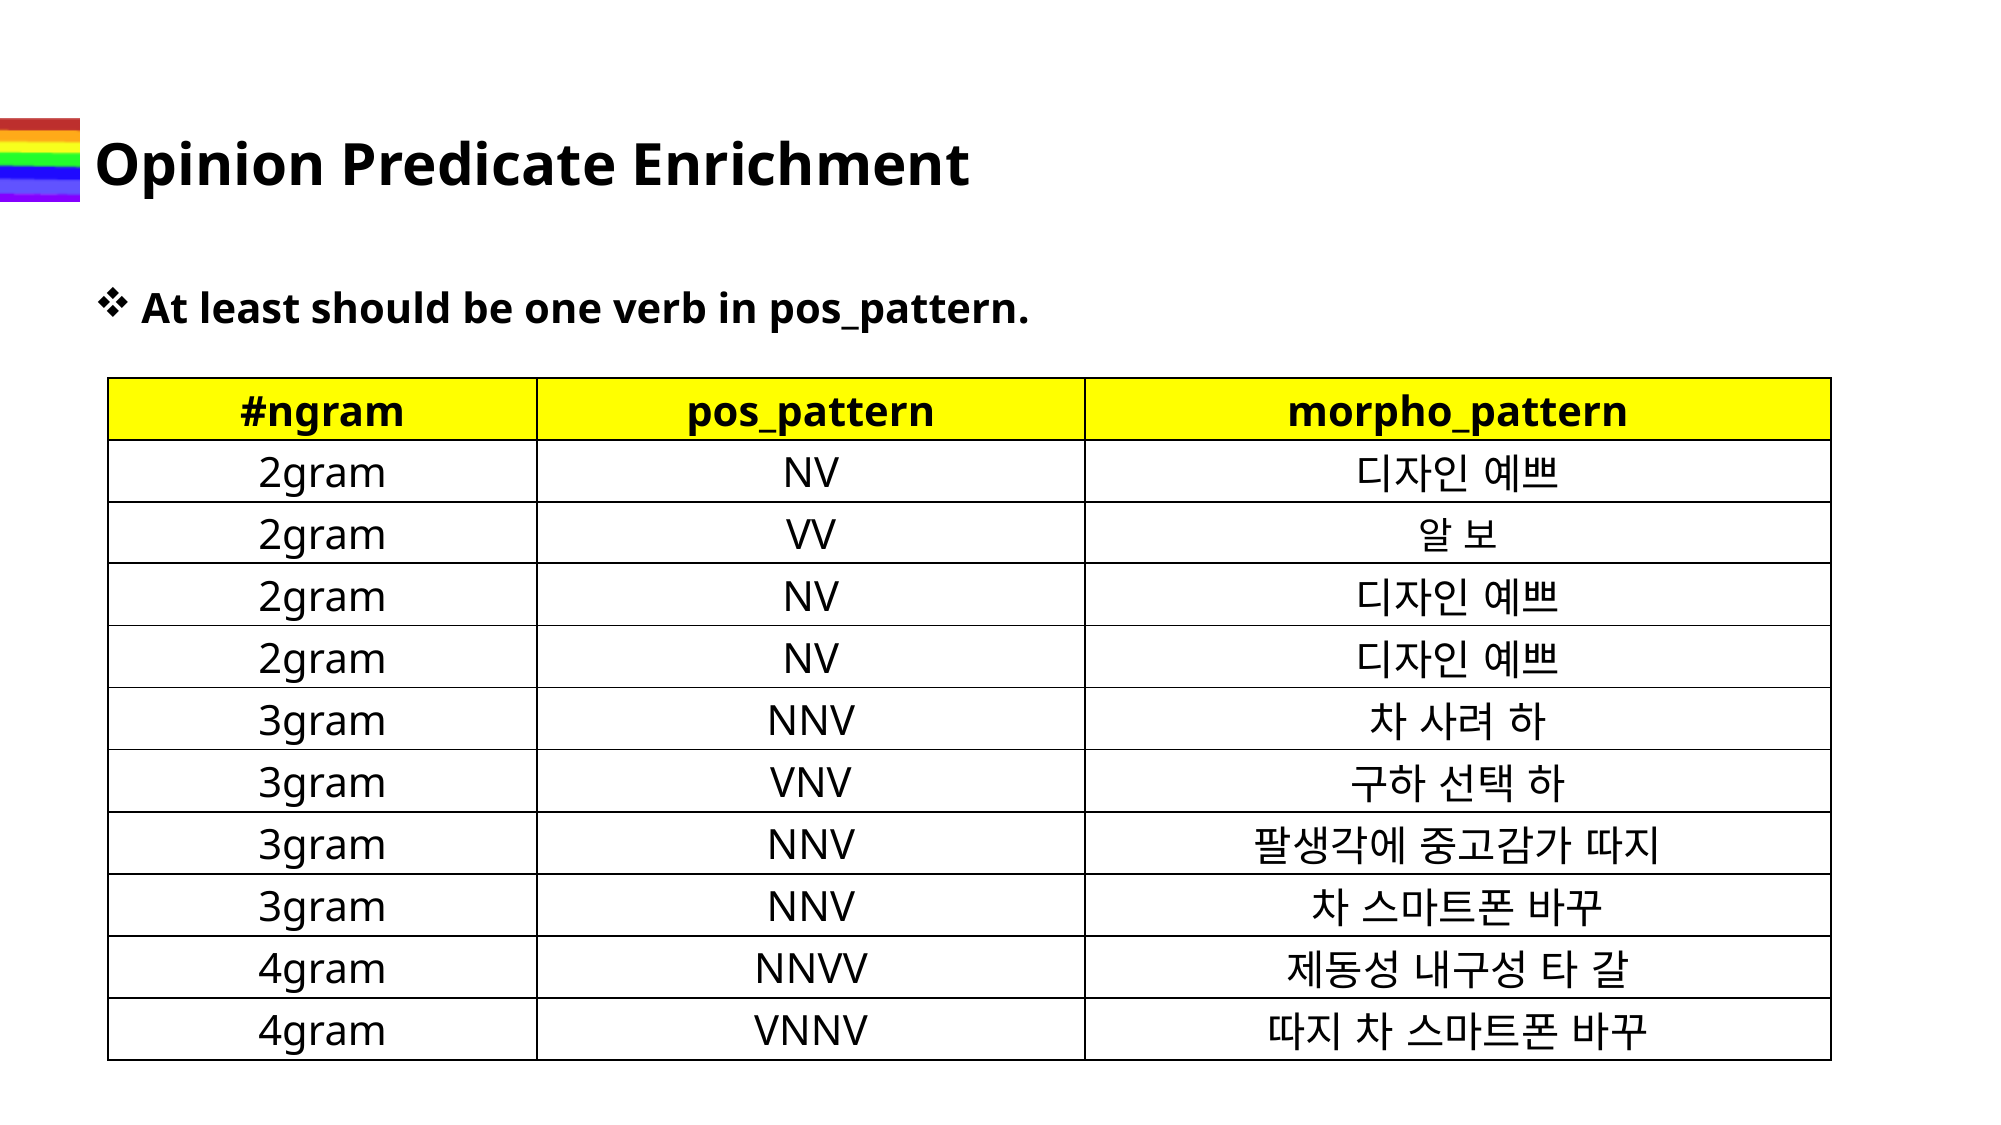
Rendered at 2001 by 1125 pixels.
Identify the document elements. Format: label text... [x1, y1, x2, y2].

table_cell 팔생각에 중고감가 따지 [1086, 813, 1830, 873]
table_cell NNV [538, 813, 1084, 873]
table_cell NNV [538, 688, 1084, 749]
table_cell 3gram [109, 875, 536, 935]
table_cell 3gram [109, 750, 536, 811]
table_cell 알 보 [1086, 503, 1830, 562]
table_cell VNNV [538, 999, 1084, 1059]
table_cell 2gram [109, 626, 536, 687]
table_cell NNV [538, 875, 1084, 935]
table_cell 차 사려 하 [1086, 688, 1830, 749]
table_cell 2gram [109, 441, 536, 501]
table_cell 따지 차 스마트폰 바꾸 [1086, 999, 1830, 1059]
table_cell 4gram [109, 999, 536, 1059]
text_box At least should be one verb in pos_pattern. [79, 274, 1355, 340]
title Opinion Predicate Enrichment [79, 57, 1805, 275]
table_header pos_pattern [538, 379, 1084, 439]
table_cell VNV [538, 750, 1084, 811]
table_cell NNVV [538, 937, 1084, 997]
table_cell 구하 선택 하 [1086, 750, 1830, 811]
table_header morpho_pattern [1086, 379, 1830, 439]
table_cell 3gram [109, 813, 536, 873]
table_cell NV [538, 441, 1084, 501]
table_cell 디자인 예쁘 [1086, 564, 1830, 625]
table_cell 차 스마트폰 바꾸 [1086, 875, 1830, 935]
table_cell VV [538, 503, 1084, 562]
table_cell 디자인 예쁘 [1086, 441, 1830, 501]
table_cell 4gram [109, 937, 536, 997]
table_cell 제동성 내구성 타 갈 [1086, 937, 1830, 997]
table_cell 2gram [109, 503, 536, 562]
table_header #ngram [109, 379, 536, 439]
table_cell NV [538, 626, 1084, 687]
picture [0, 118, 79, 202]
table_cell 3gram [109, 688, 536, 749]
table_cell NV [538, 564, 1084, 625]
table_cell 2gram [109, 564, 536, 625]
table_cell 디자인 예쁘 [1086, 626, 1830, 687]
